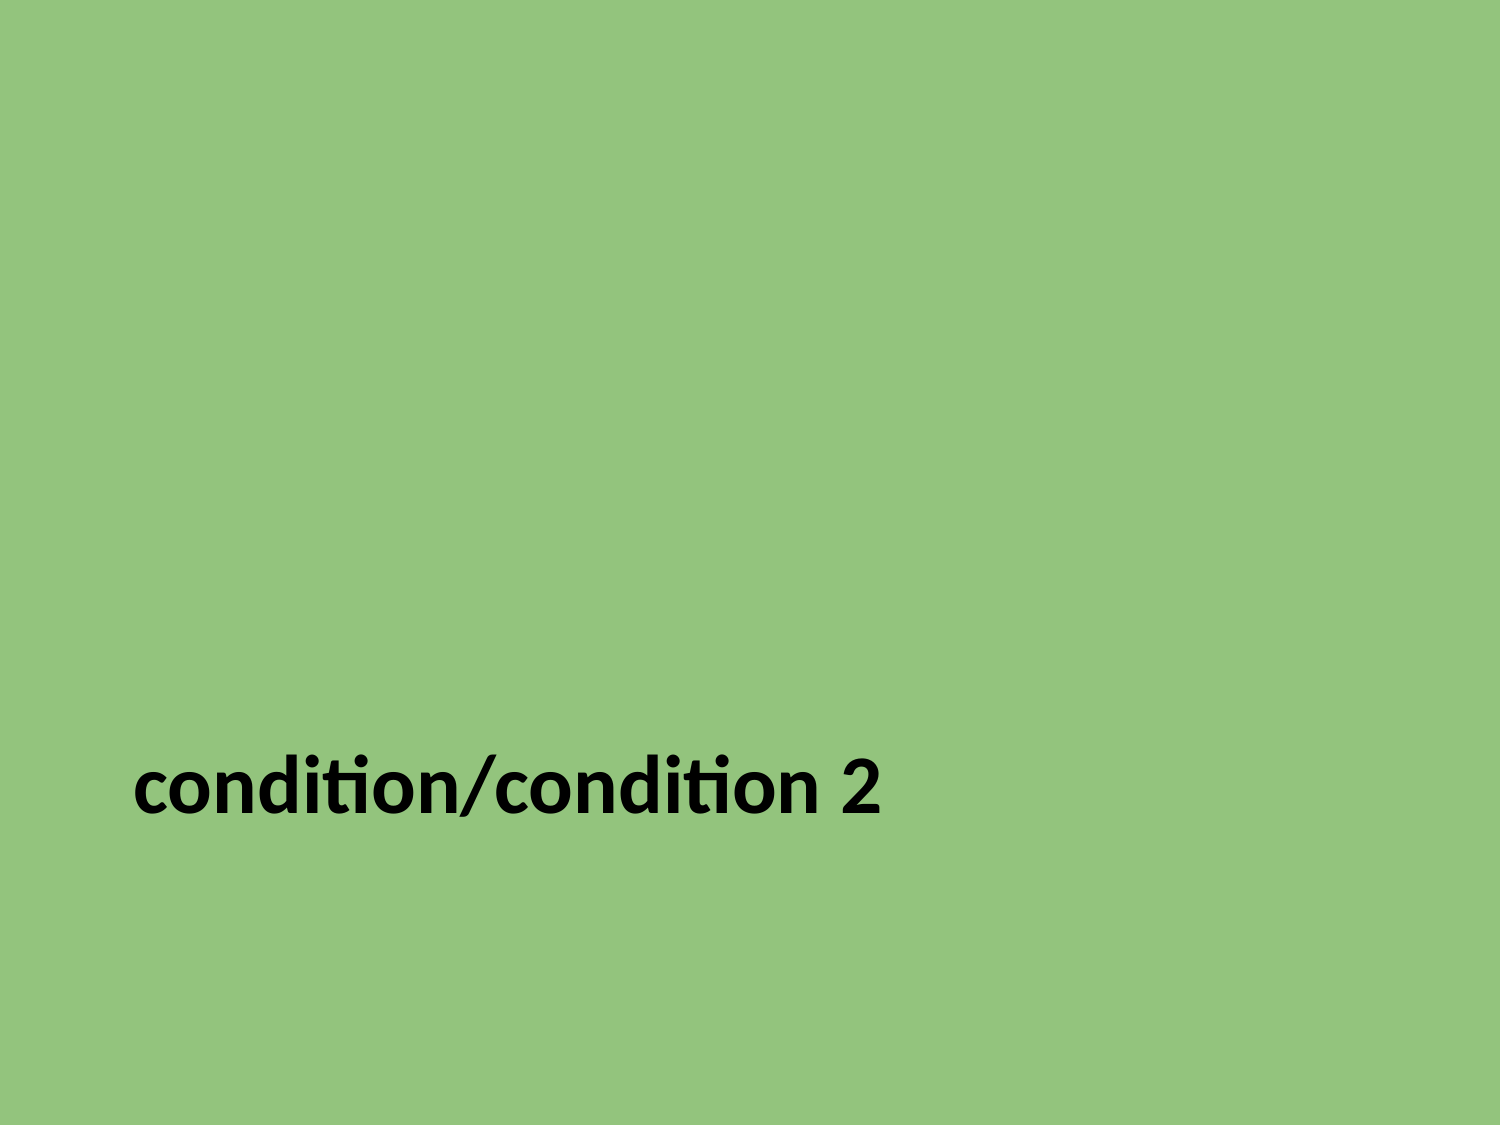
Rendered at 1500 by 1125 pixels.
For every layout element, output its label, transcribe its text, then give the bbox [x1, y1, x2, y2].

title condition/condition 2 [118, 722, 1394, 947]
